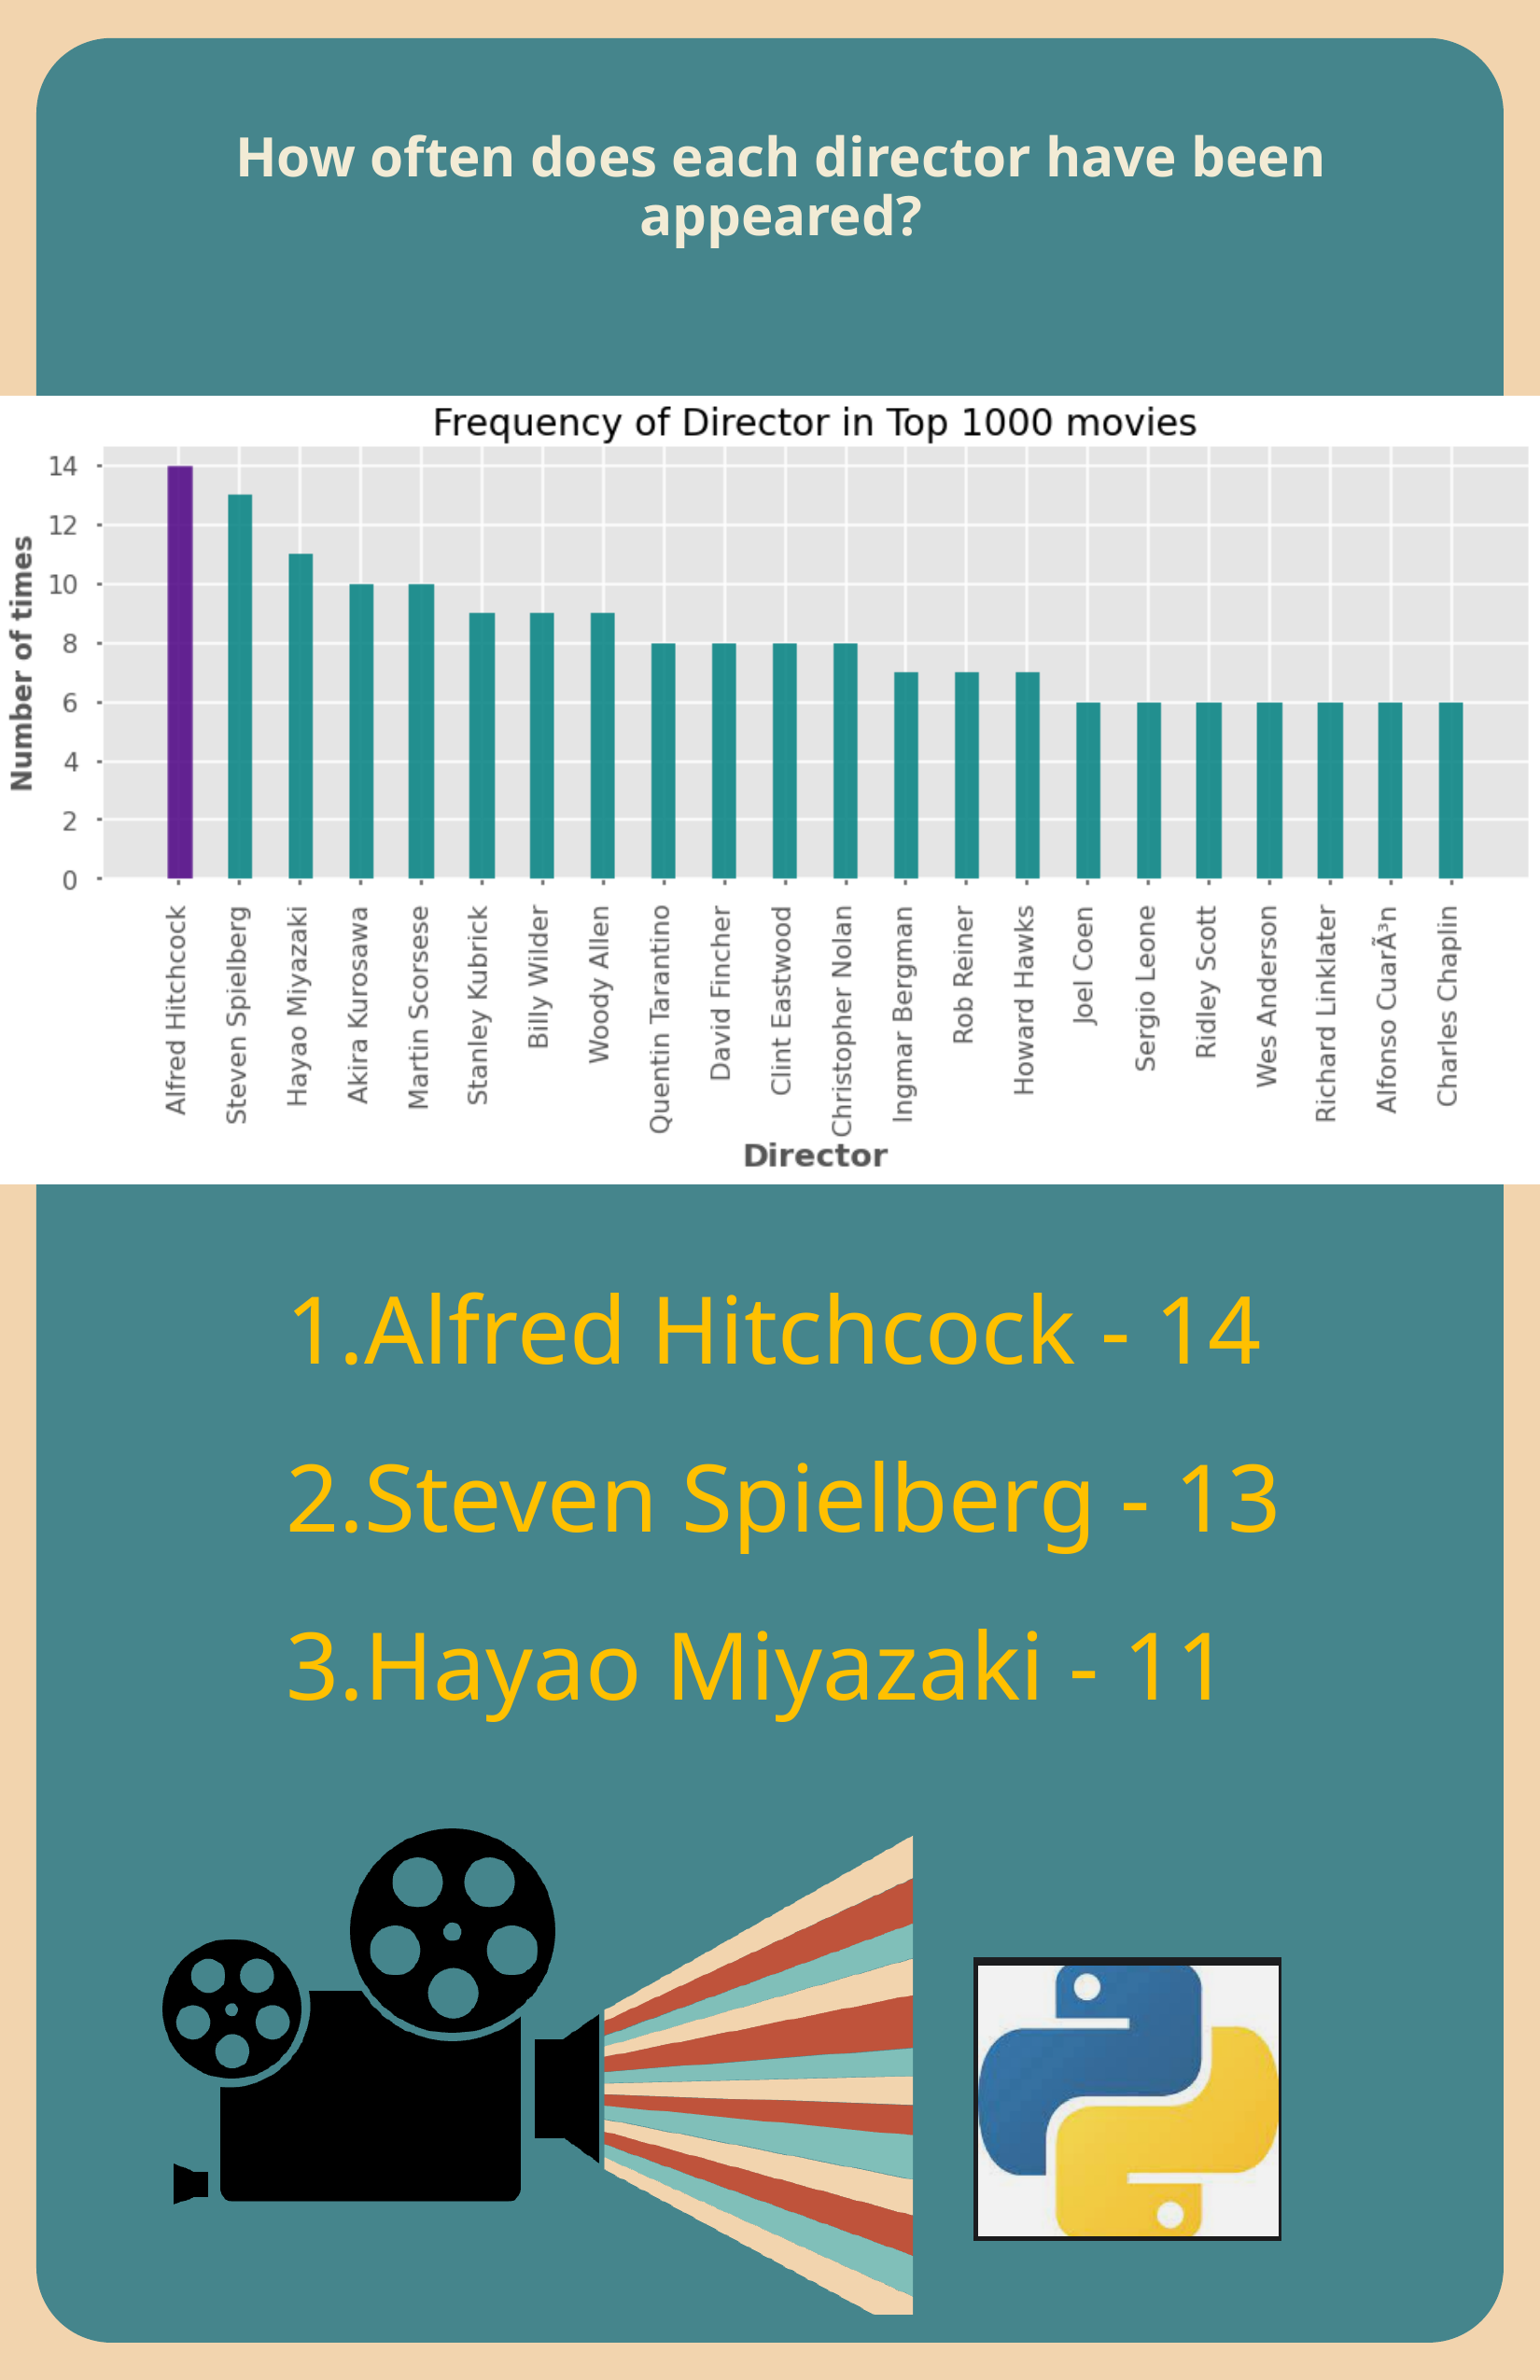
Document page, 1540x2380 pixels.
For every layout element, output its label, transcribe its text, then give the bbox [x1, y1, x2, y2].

picture [0, 396, 1540, 2315]
title How often does each director have been appeared? [95, 89, 1466, 255]
